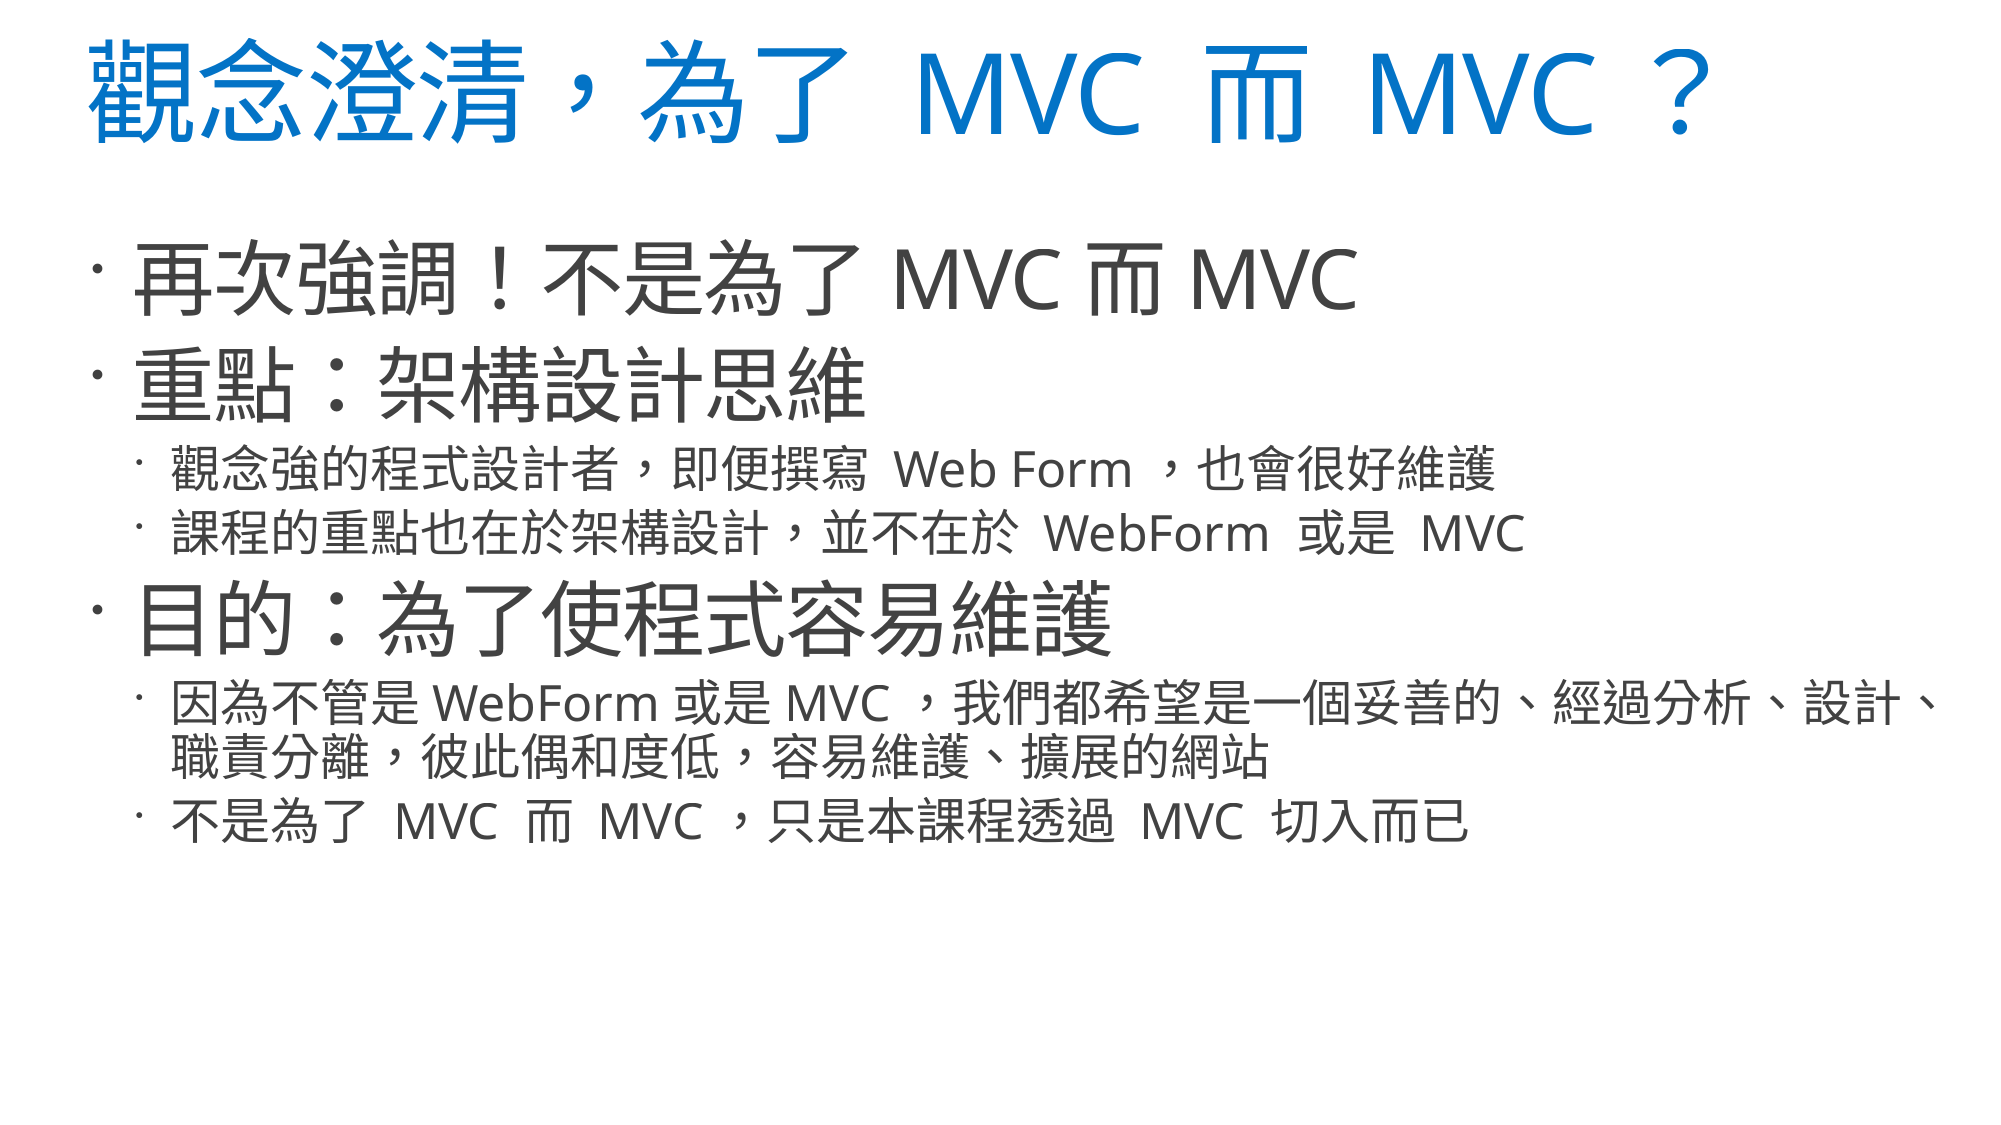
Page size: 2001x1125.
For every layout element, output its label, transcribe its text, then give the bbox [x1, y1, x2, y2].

list 再次強調！不是為了MVC而MVC 重點：架構設計思維 觀念強的程式設計者，即便撰寫 Web Form，也會很好維護 課程的重點也在於架構設計，並不在於 WebForm 或是 MVC 目的：為了使程式容易維護 因為不管是WebForm或是MVC，我們都希望是一個妥善的、經過分析、設計、職責分離，彼此偶和度低，容易維護、擴展的網站 不是為了 MVC 而 MVC，只是本課程透過 MVC 切入而已 [85, 237, 1915, 1088]
title 觀念澄清，為了 MVC 而 MVC？ [85, 37, 1915, 161]
